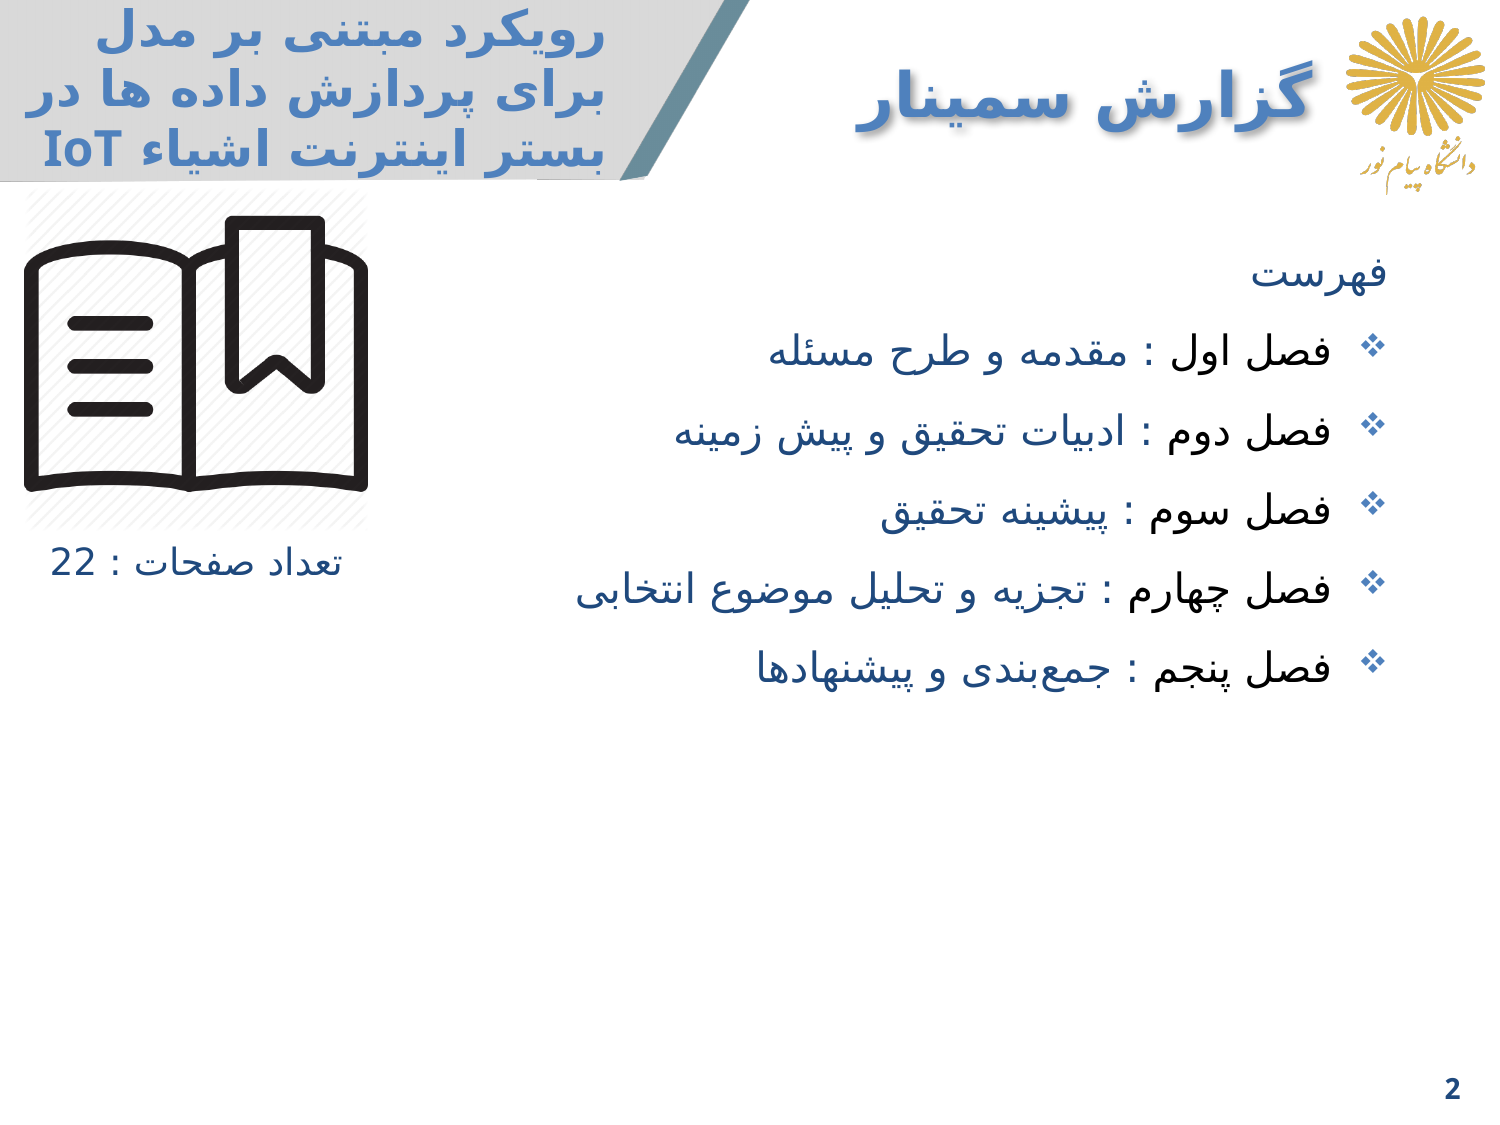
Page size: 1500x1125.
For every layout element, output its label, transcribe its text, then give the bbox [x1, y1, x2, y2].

picture [1343, 13, 1488, 198]
slide_number 2 [1411, 1066, 1494, 1116]
list فهرست فصل اول : مقدمه و طرح مسئله فصل دوم : ادبيات تحقیق و پيش زمينه فصل سوم : پیشینه تحقیق فصل چهارم : تجزیه و تحلیل موضوع انتخابی فصل پنجم : جمع‌بندی و پیشنهادها [437, 237, 1414, 923]
picture [24, 187, 368, 531]
text_box تعداد صفحات : 22 [24, 531, 368, 590]
picture [0, 0, 736, 182]
